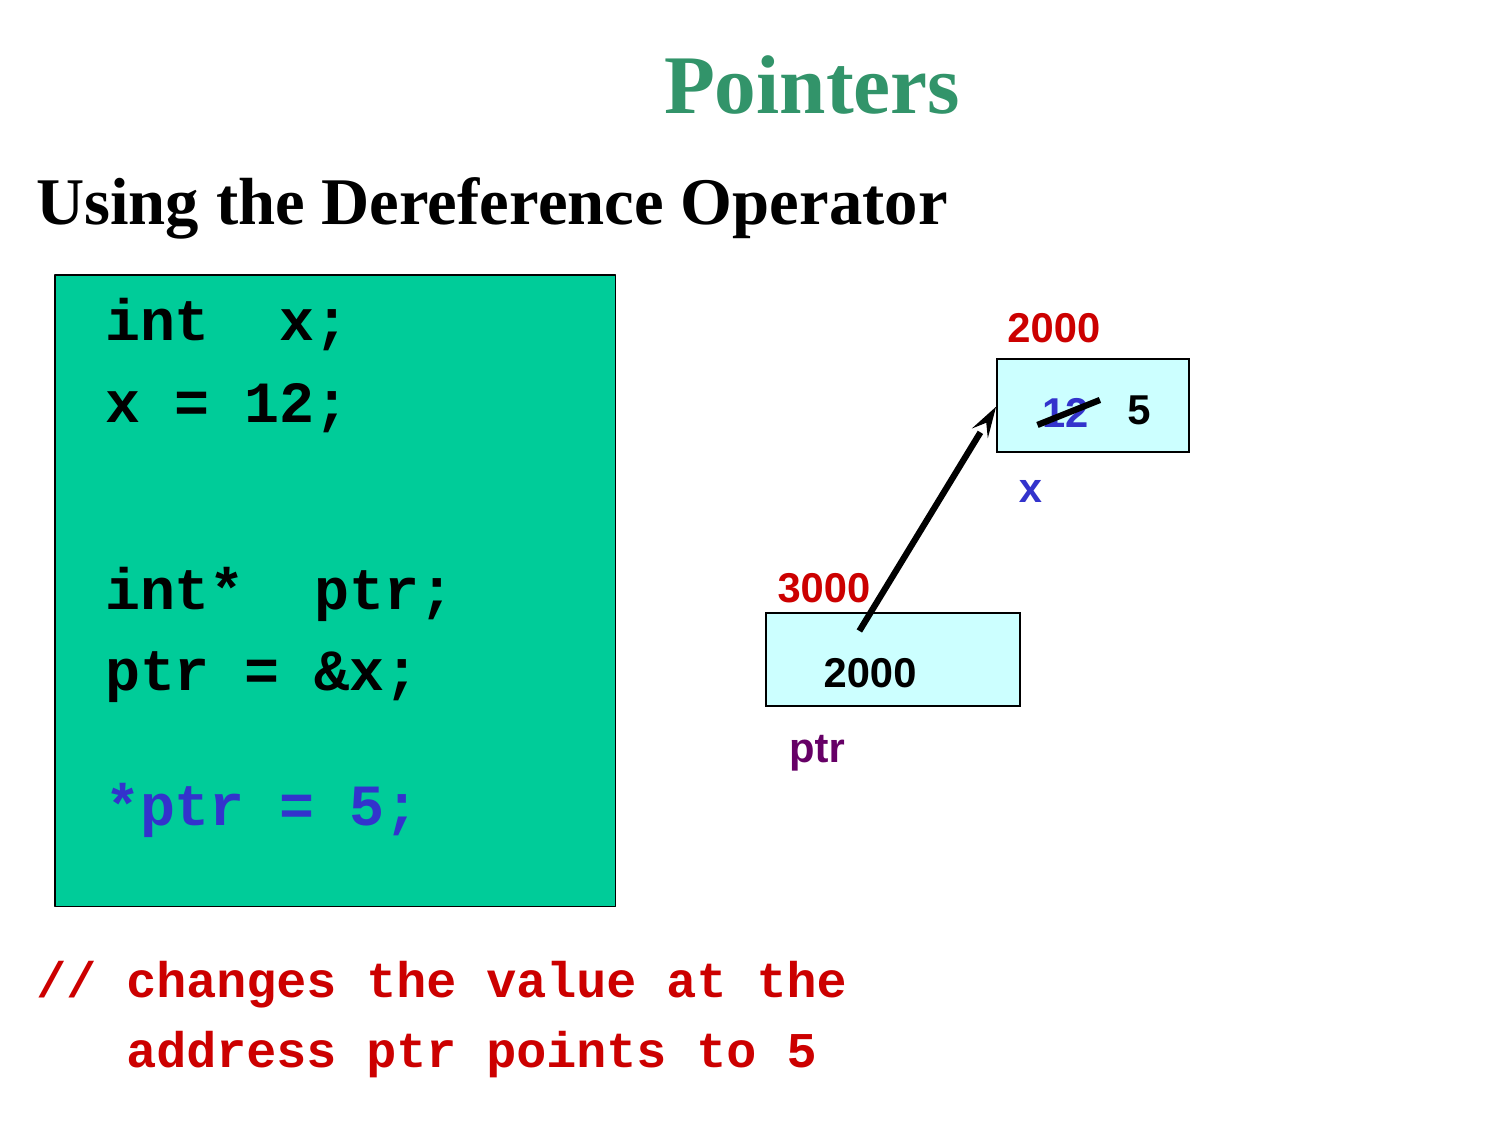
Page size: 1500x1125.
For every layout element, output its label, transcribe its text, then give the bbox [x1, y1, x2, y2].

text_box int x; x = 12; int* ptr; ptr = &x; *ptr = 5; [55, 274, 616, 907]
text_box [1037, 374, 1166, 440]
text_box Using the Dereference Operator // changes the value at the address ptr points to 5 [21, 149, 1475, 1100]
title Pointers [237, 24, 1388, 138]
